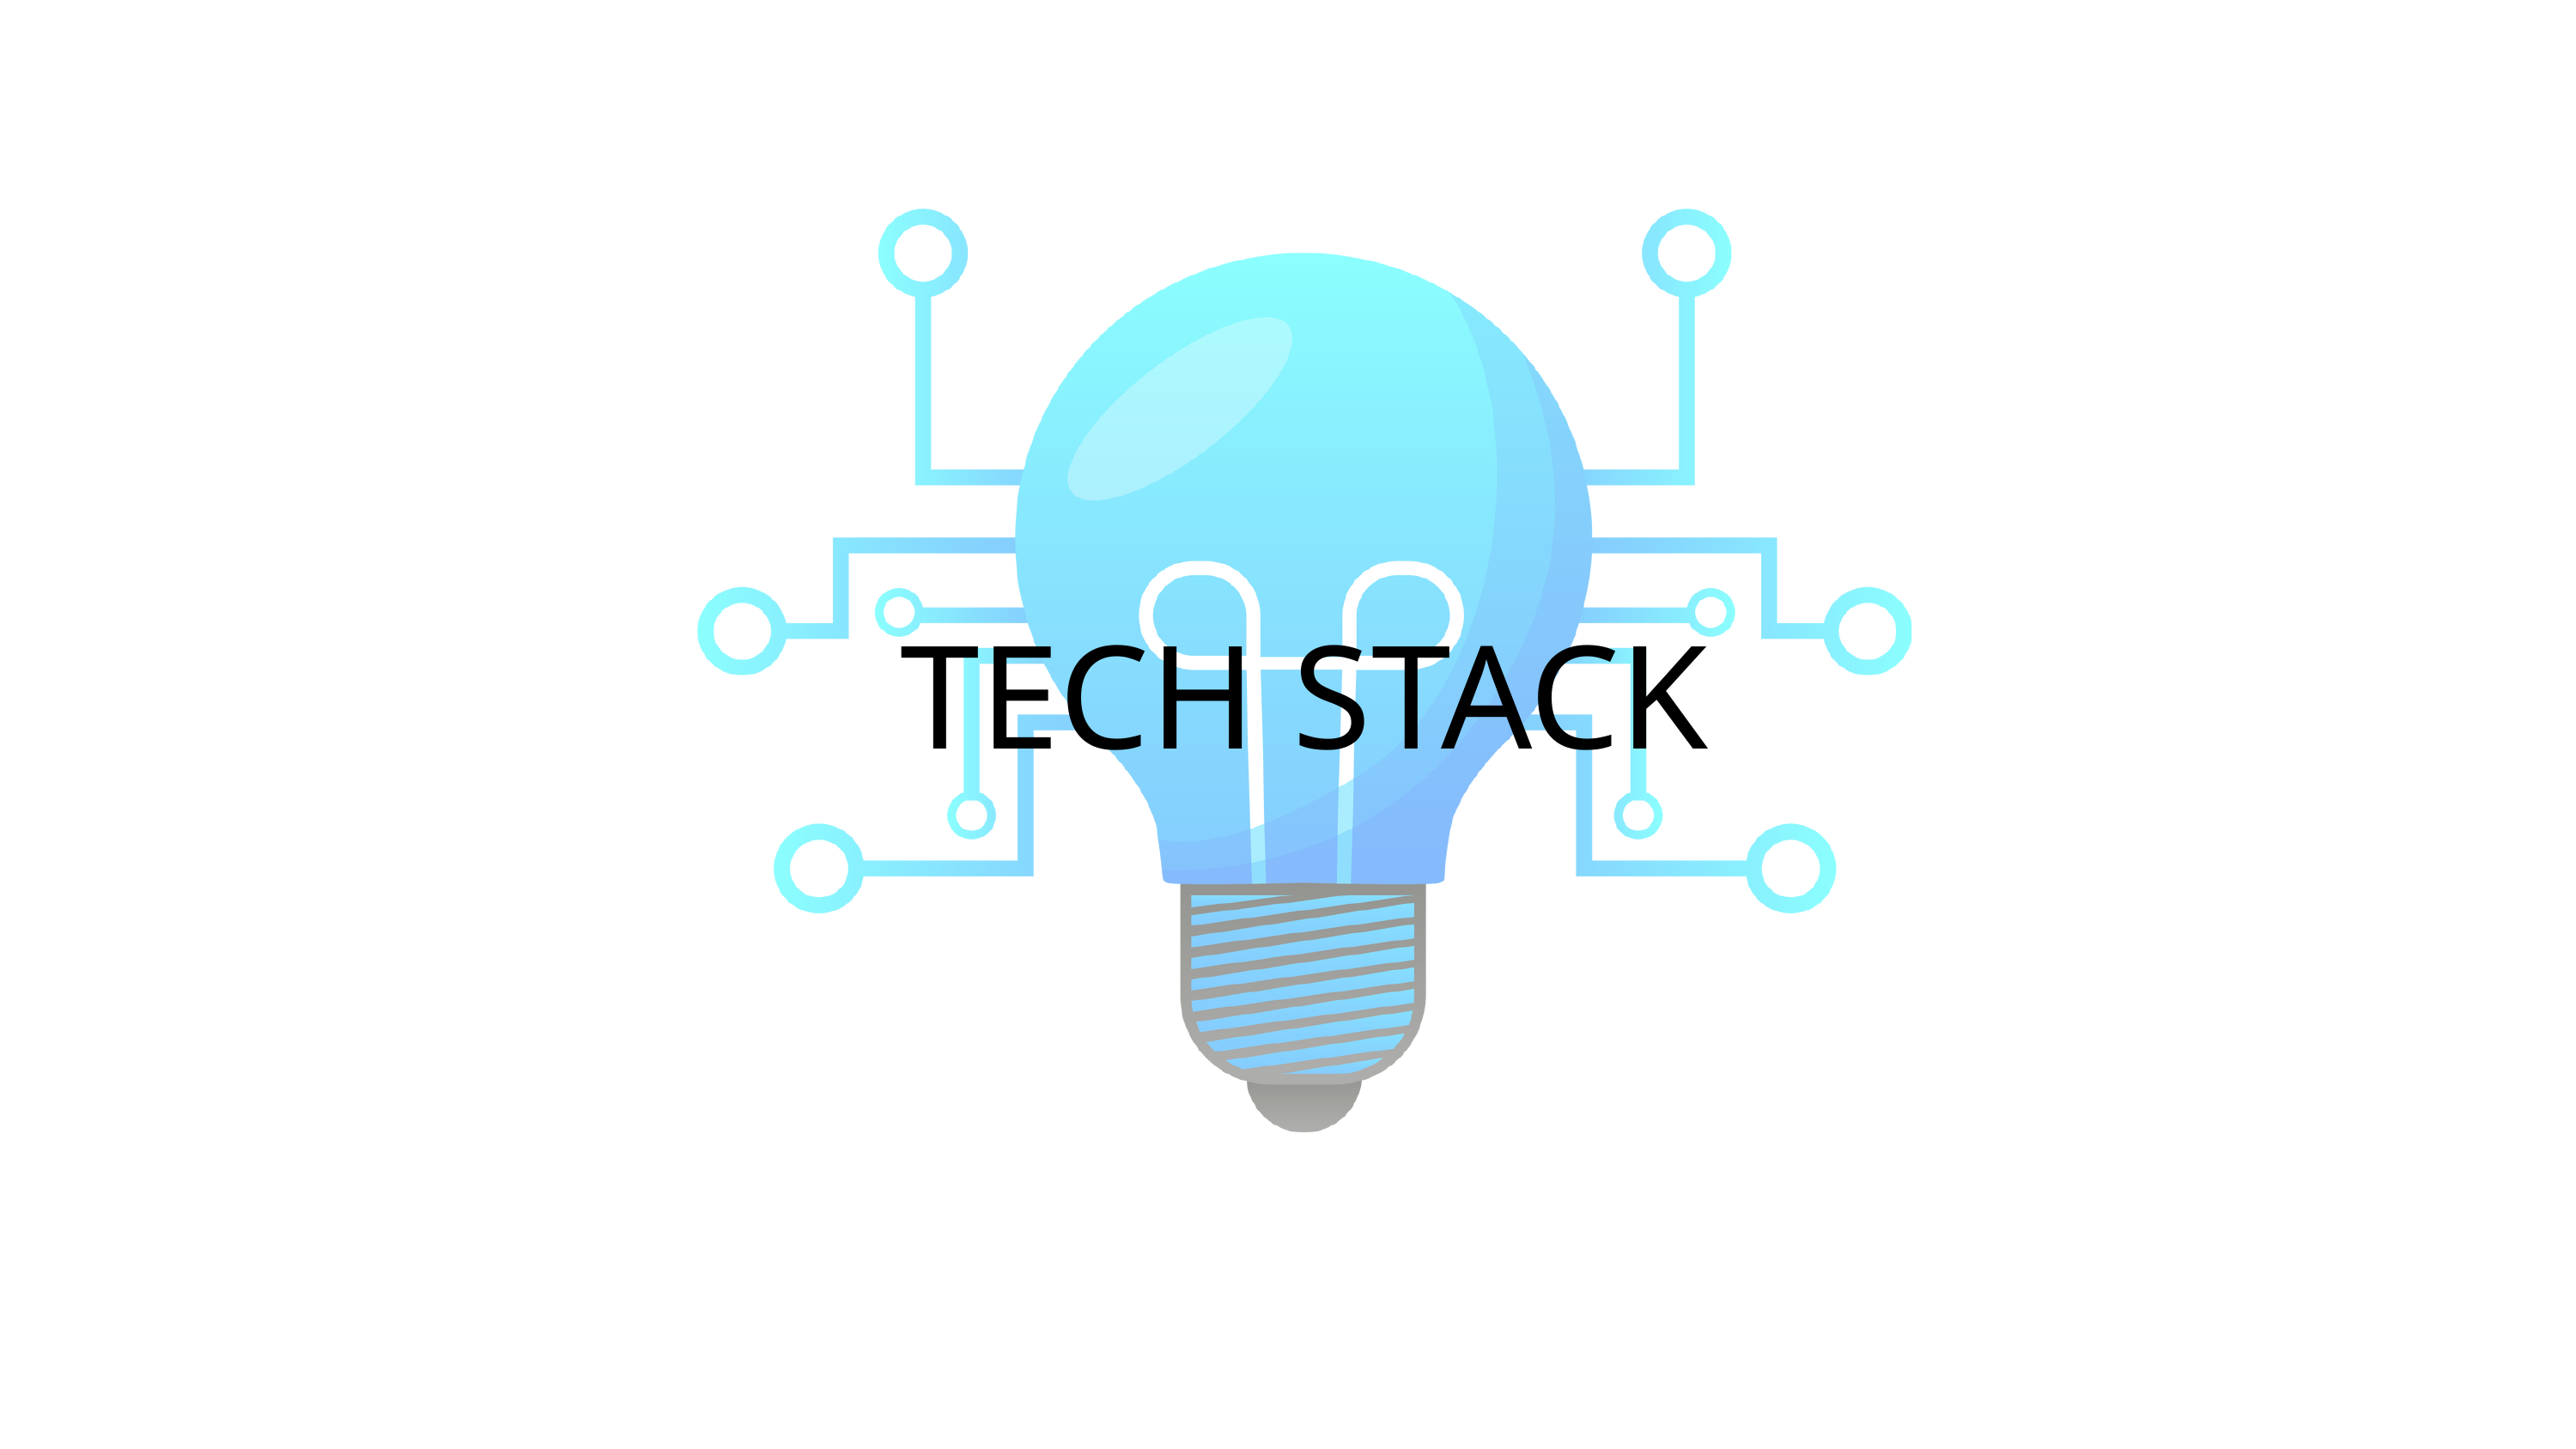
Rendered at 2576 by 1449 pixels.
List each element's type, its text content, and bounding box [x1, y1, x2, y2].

text_box [697, 778, 1912, 1132]
text_box [697, 209, 1912, 577]
text_box TECH STACK [88, 577, 2521, 778]
